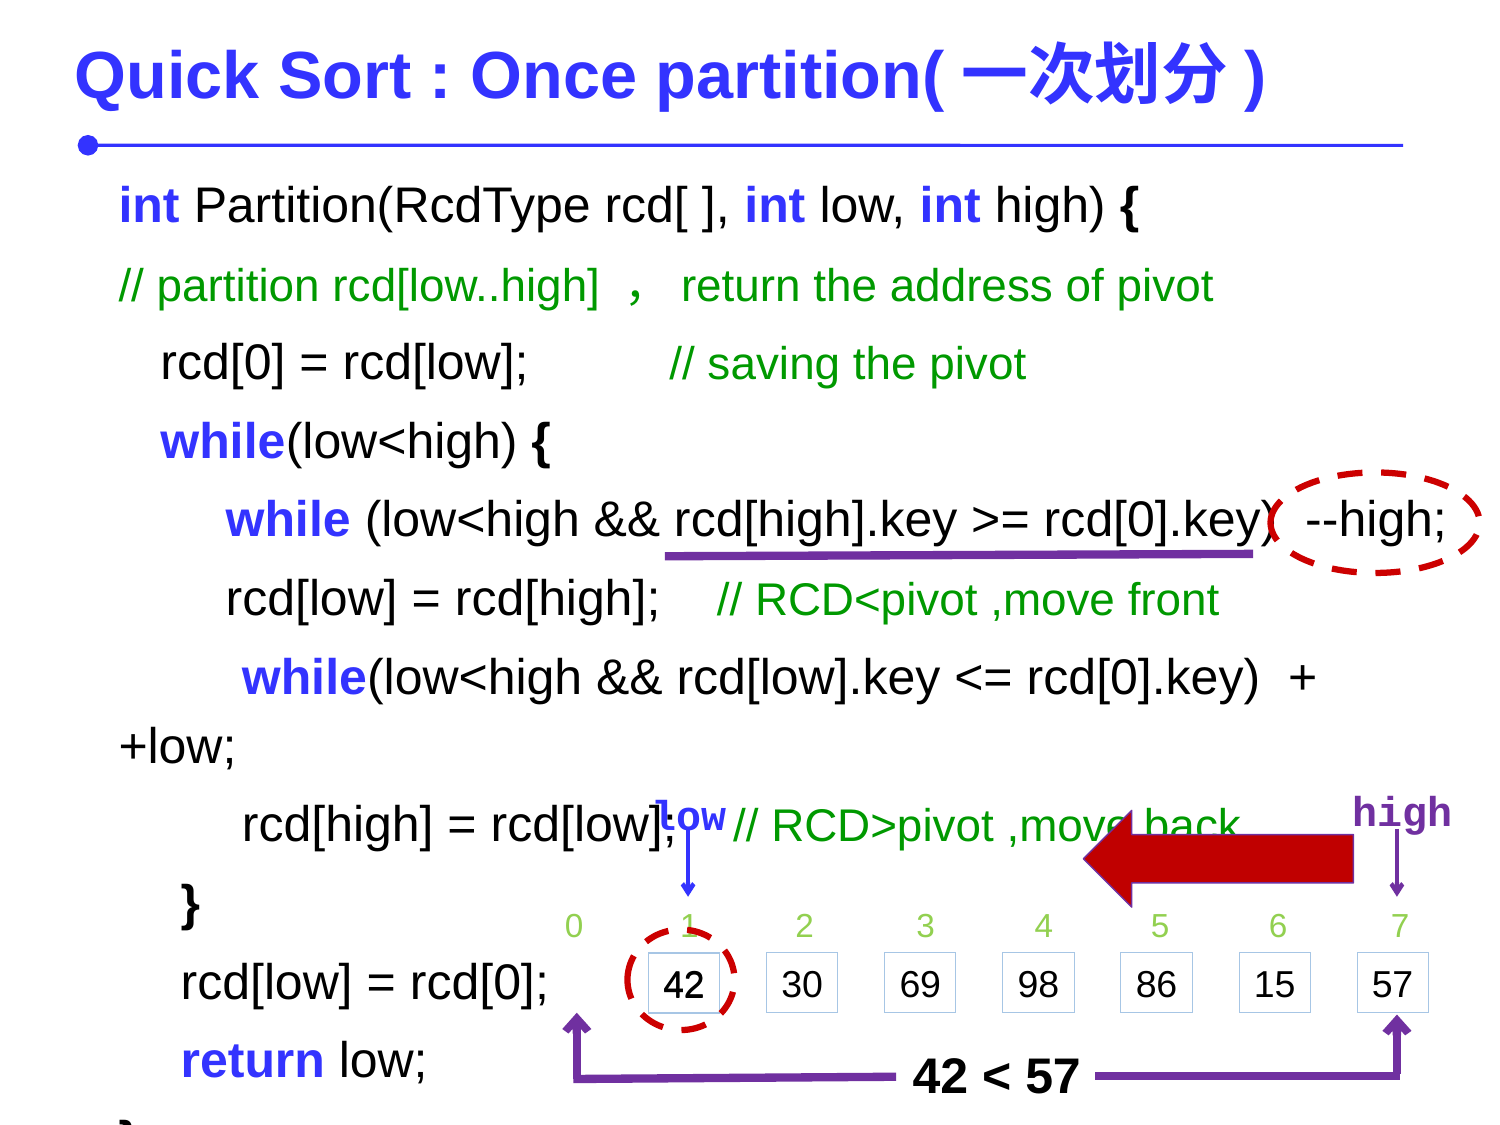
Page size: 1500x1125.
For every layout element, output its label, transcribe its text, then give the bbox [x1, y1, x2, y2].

text_box [627, 929, 735, 1031]
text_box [664, 553, 1254, 557]
text_box [77, 134, 1404, 156]
text_box [1270, 472, 1480, 573]
list int Partition(RcdType rcd[ ], int low, int high) { // partition rcd[low..high] ，return the address of pivot rcd[0] = rcd[low]; // saving the pivot while(low<high) { while (low<high && rcd[high].key >= rcd[0].key) --high; rcd[low] = rcd[high]; // RCD<pivot ,move front while(low<high && rcd[low].key <= rcd[0].key) ++low; rcd[high] = rcd[low]; // RCD>pivot ,move back } rcd[low] = rcd[0]; return low; } [103, 156, 1480, 1039]
text_box 98 [1002, 952, 1075, 1013]
title Quick Sort : Once partition(一次划分) [59, 25, 1469, 119]
text_box 69 [884, 952, 956, 1013]
text_box 4 [1019, 896, 1068, 952]
text_box 57 [1357, 952, 1429, 1013]
text_box 0 [550, 896, 599, 952]
text_box 42 < 57 [897, 1036, 1096, 1111]
text_box 3 [901, 896, 950, 952]
text_box 1 [665, 897, 714, 939]
text_box 2 [780, 896, 829, 952]
text_box 30 [766, 952, 838, 1013]
text_box 5 [1135, 896, 1185, 952]
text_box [602, 788, 731, 897]
text_box [1083, 810, 1299, 908]
text_box 86 [1120, 952, 1193, 1013]
text_box 6 [1254, 896, 1303, 952]
text_box 7 [1375, 897, 1425, 952]
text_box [1299, 785, 1461, 897]
text_box 15 [1239, 952, 1311, 1013]
